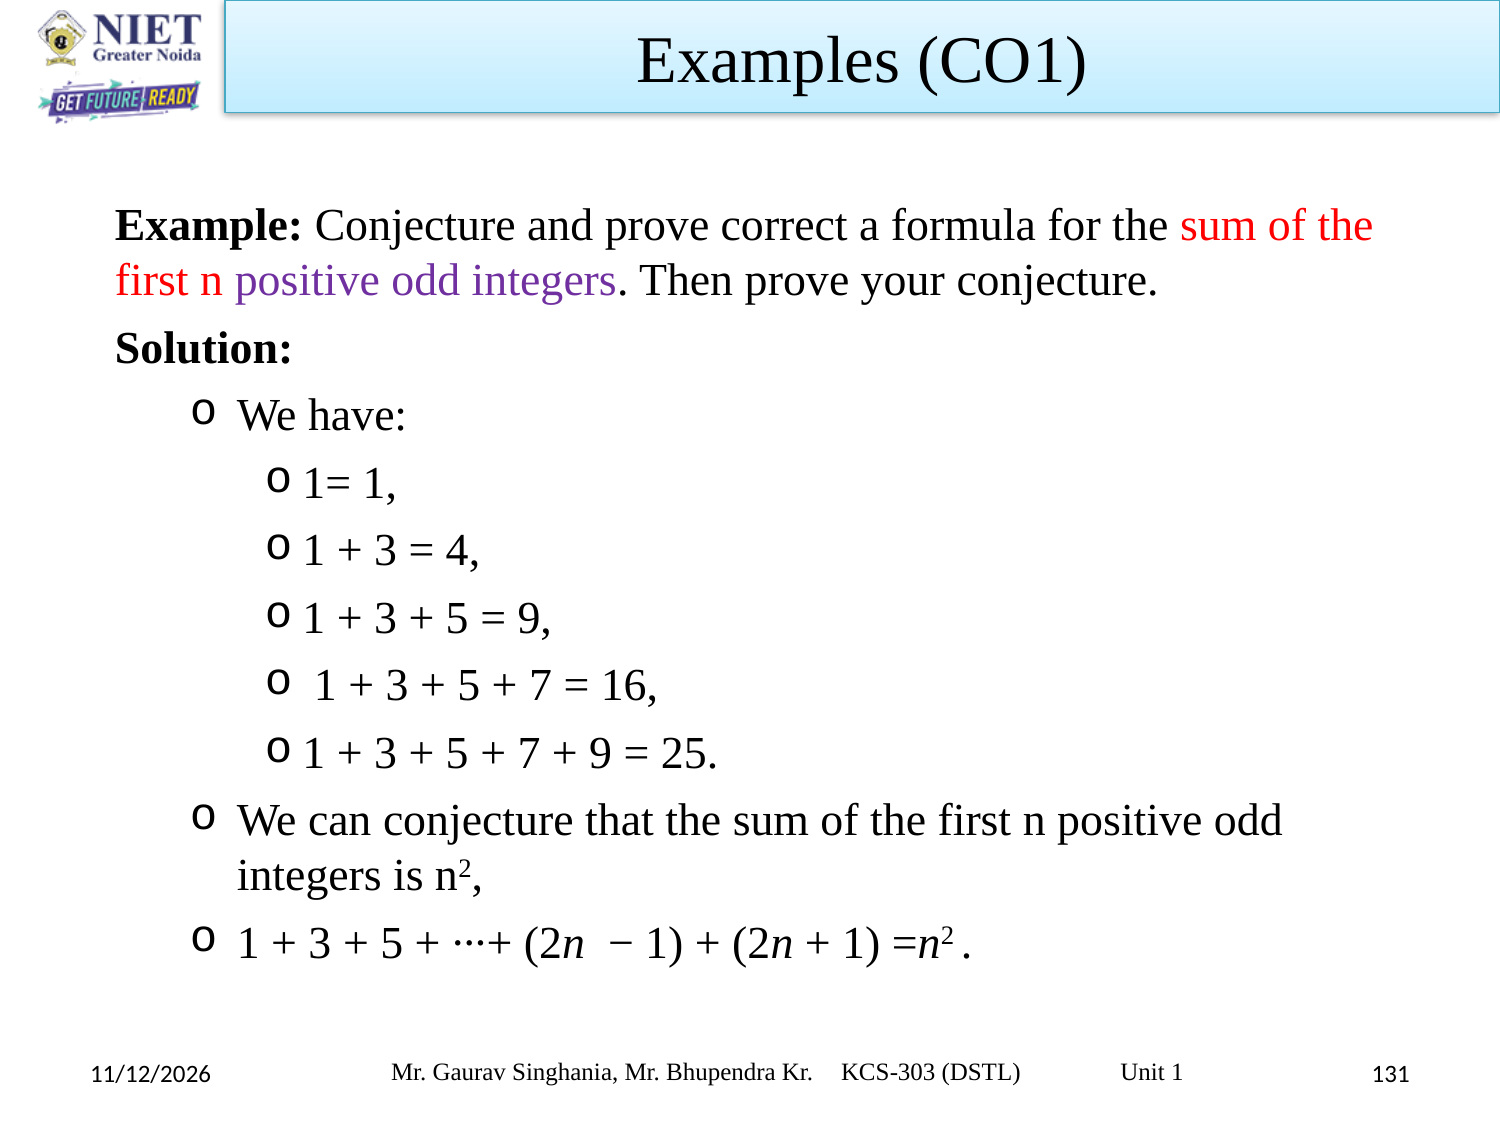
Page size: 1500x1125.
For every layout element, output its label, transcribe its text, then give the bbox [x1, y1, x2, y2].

list Example: Conjecture and prove correct a formula for the sum of the first n positive odd integers. Then prove your conjecture. Solution: We have: 1= 1, 1 + 3 = 4, 1 + 3 + 5 = 9, 1 + 3 + 5 + 7 = 16, 1 + 3 + 5 + 7 + 9 = 25. We can conjecture that the sum of the first n positive odd integers is n2, 1 + 3 + 5 + ∙∙∙+ (2n − 1) + (2n + 1) =n2 . [99, 187, 1438, 825]
slide_number 131 [1074, 1042, 1425, 1103]
text_box Examples (CO1) [238, 0, 1500, 113]
picture [0, 0, 238, 135]
footer Mr. Gaurav Singhania, Mr. Bhupendra Kr. KCS-303 (DSTL) Unit 1 [375, 1040, 1200, 1100]
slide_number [75, 1042, 425, 1103]
